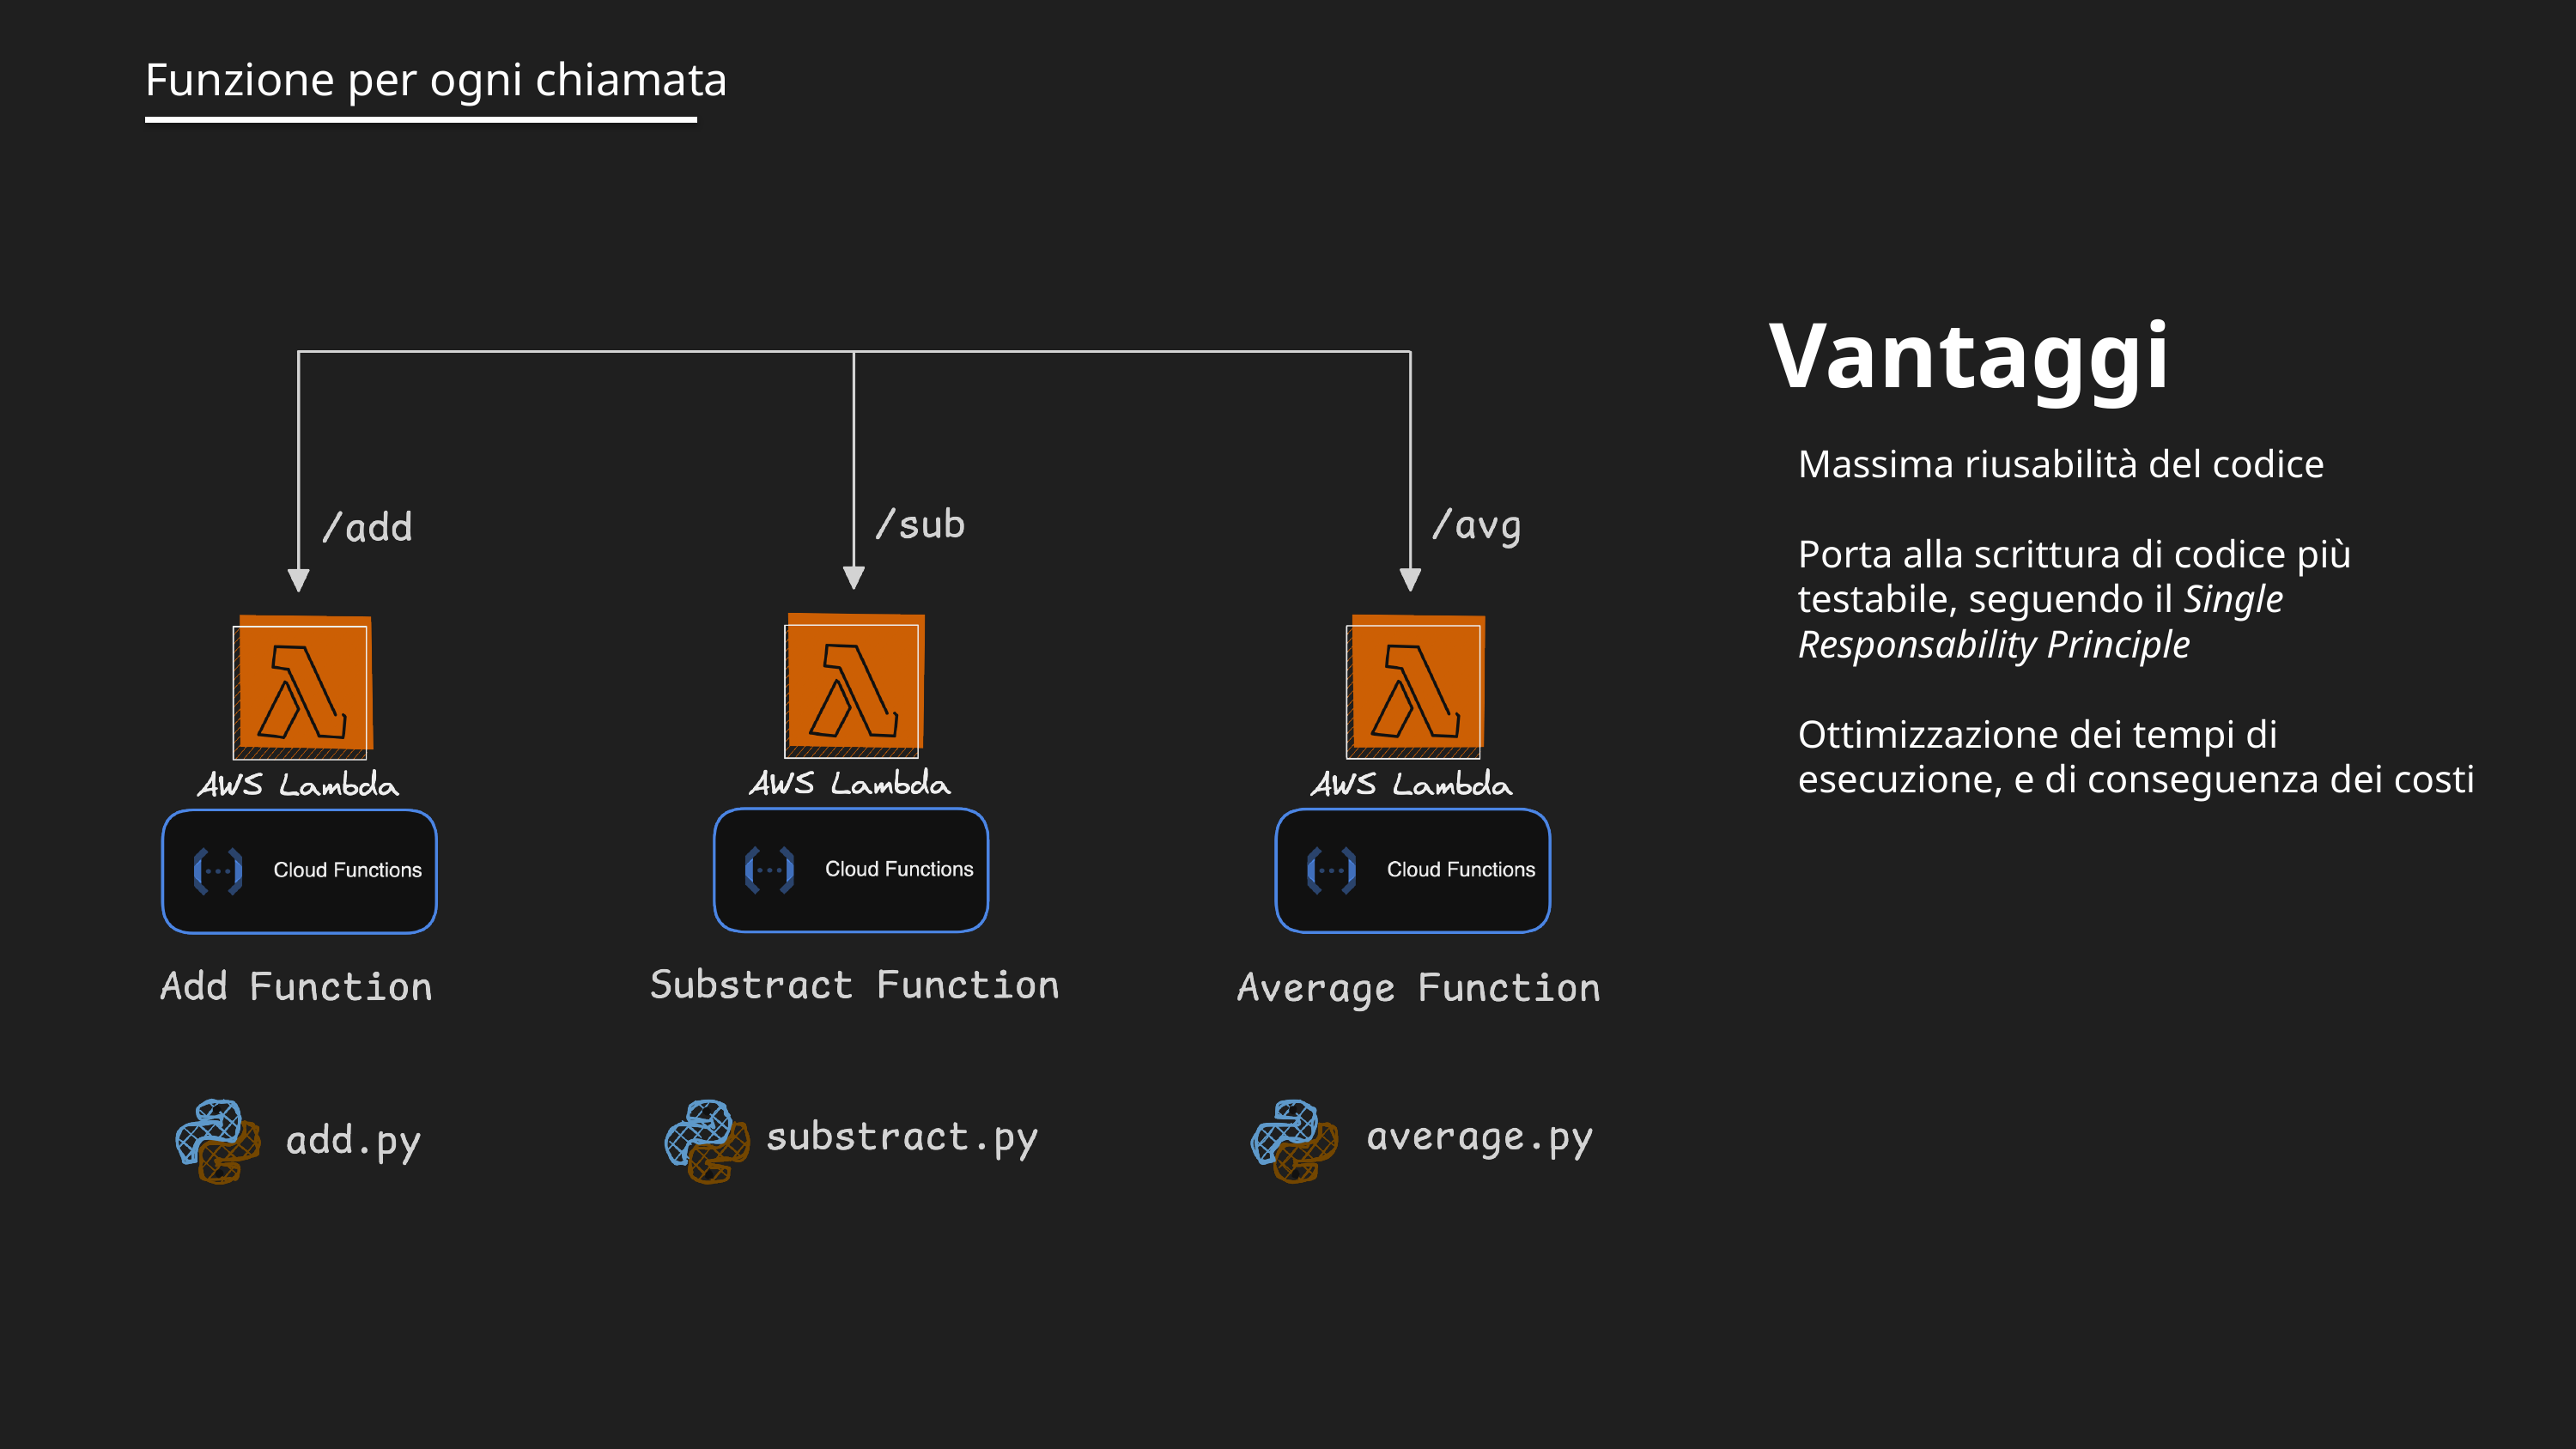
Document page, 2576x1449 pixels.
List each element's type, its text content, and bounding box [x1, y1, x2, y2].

picture [144, 336, 1616, 1198]
text_box Funzione per ogni chiamata [144, 61, 952, 105]
text_box Massima riusabilità del codice Porta alla scrittura di codice più testabile, seguendo il Single Responsability Principle Ottimizzazione dei tempi di esecuzione, e di conseguenza dei costi [1797, 440, 2478, 801]
text_box Vantaggi [1769, 328, 2478, 403]
